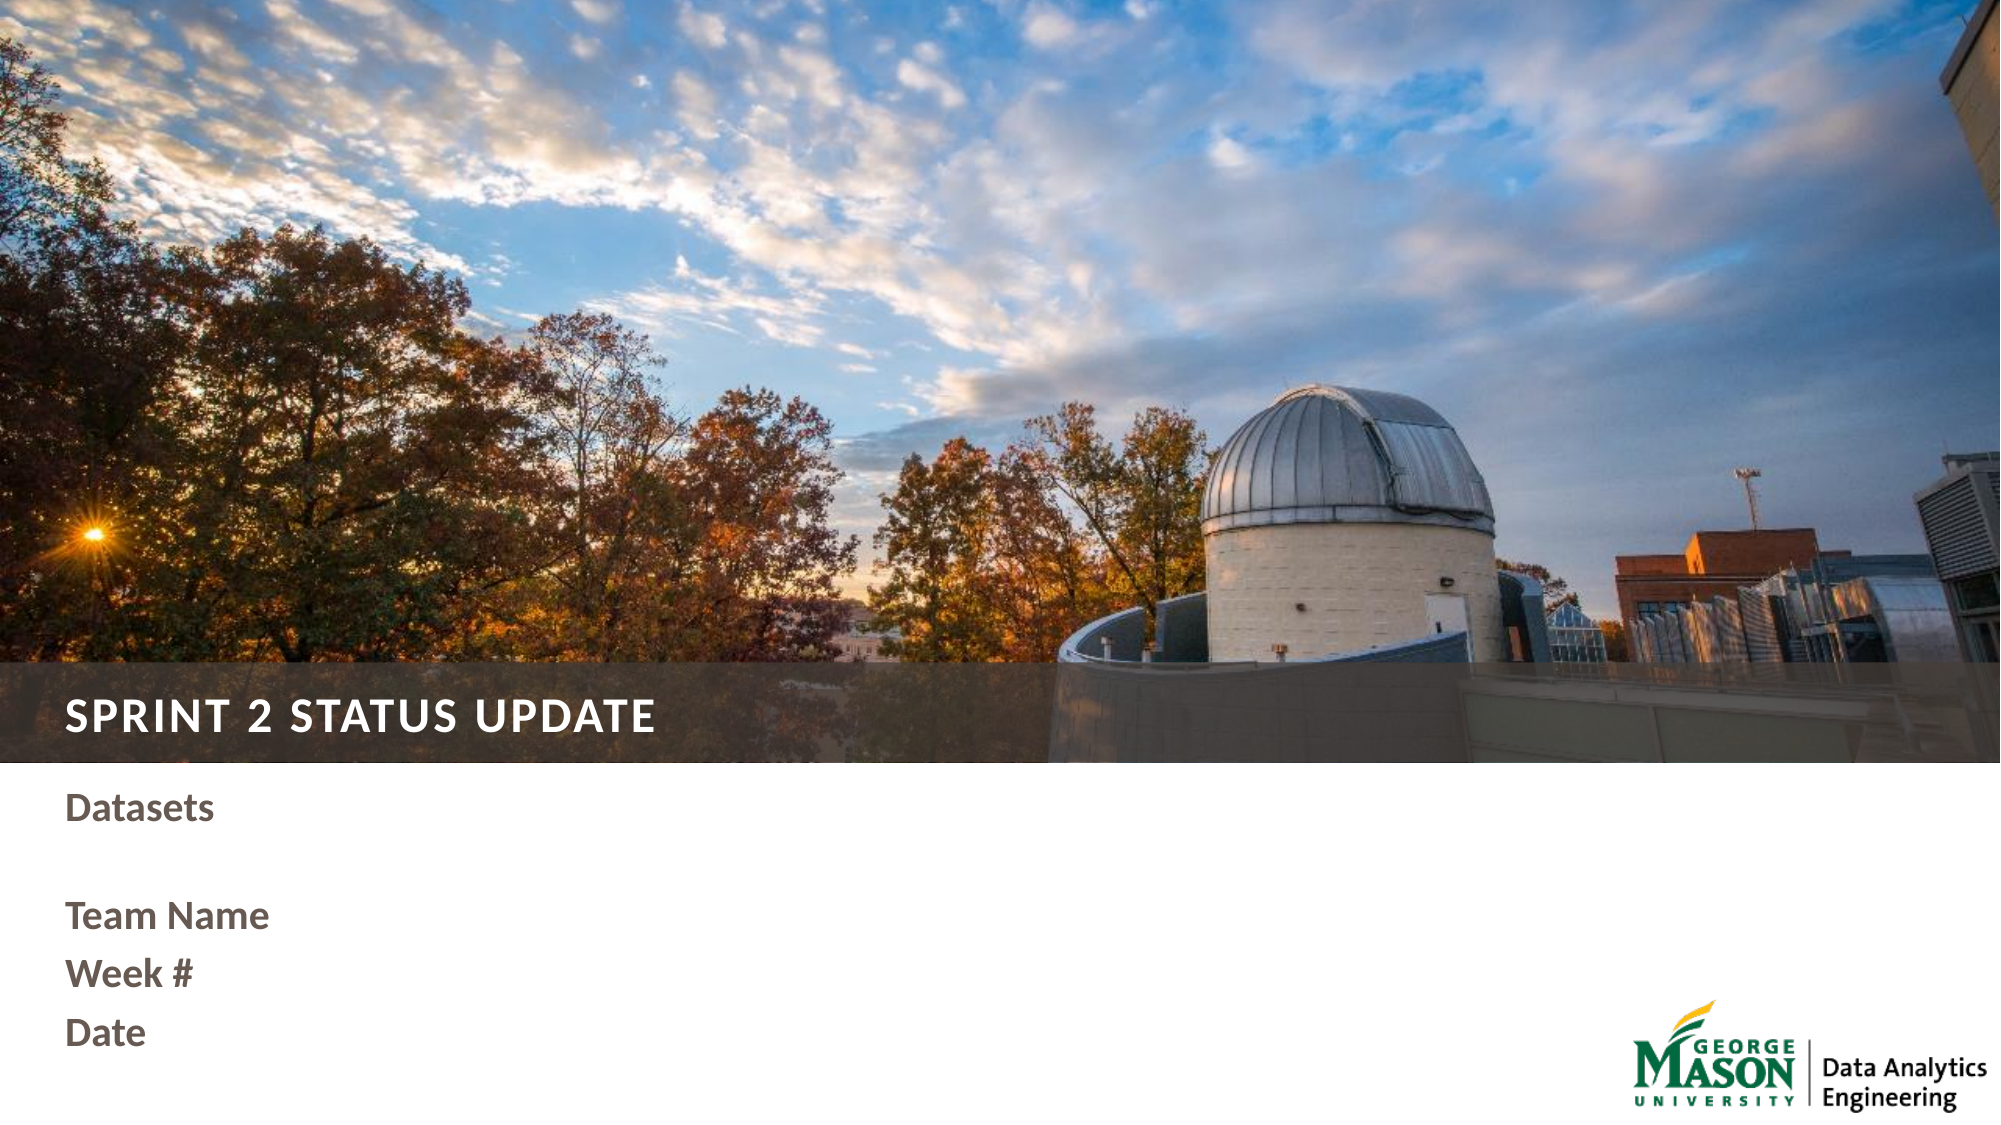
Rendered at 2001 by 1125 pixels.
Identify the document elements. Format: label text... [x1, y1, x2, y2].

title Sprint 2 Status Update [50, 675, 1925, 763]
picture [1633, 999, 1987, 1113]
subtitle Datasets Team Name Week # Date [50, 772, 1550, 1072]
picture [0, 0, 2000, 662]
